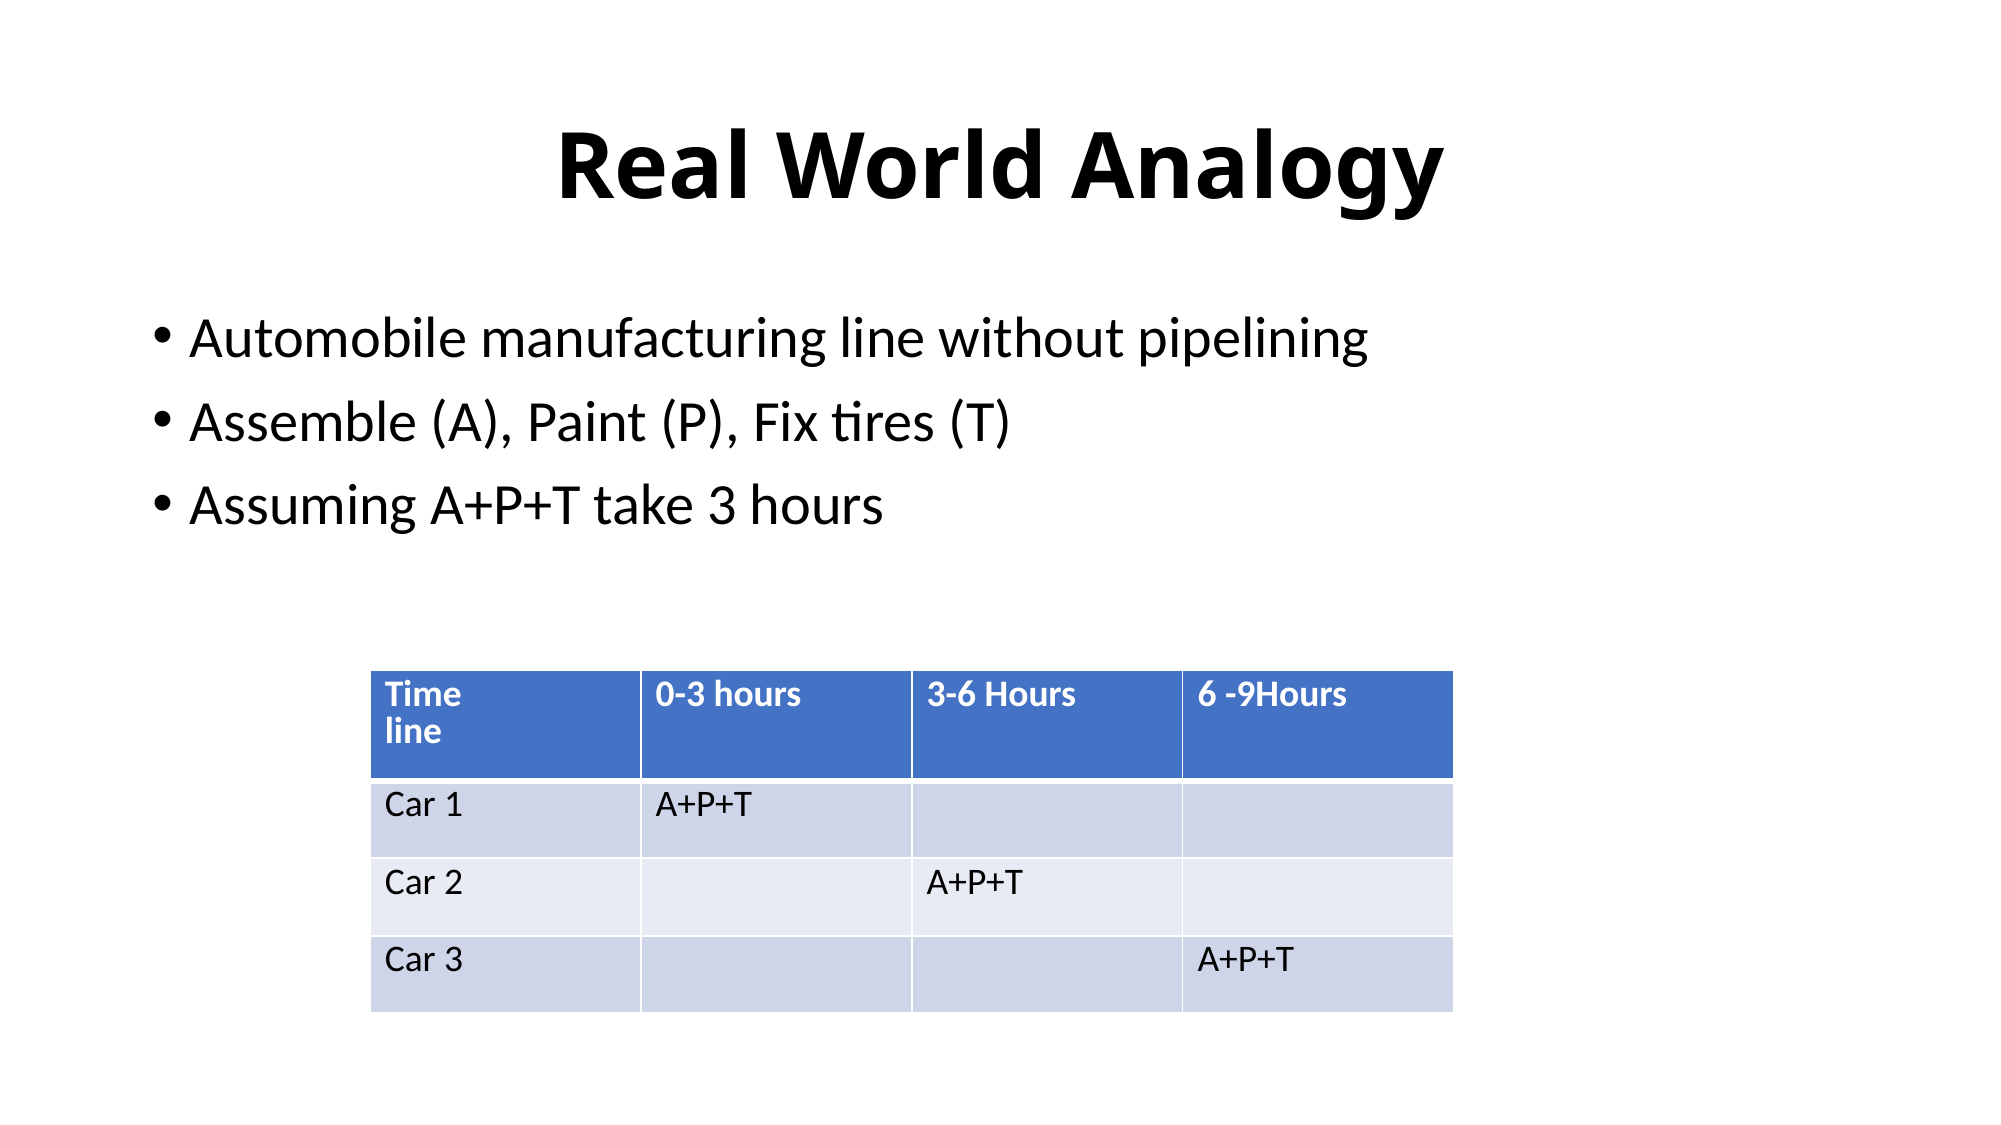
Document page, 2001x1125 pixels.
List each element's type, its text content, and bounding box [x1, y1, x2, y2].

title Real World Analogy [137, 59, 1863, 278]
table_cell [642, 937, 911, 1012]
table_cell [1183, 859, 1453, 935]
table_cell Car 2 [371, 859, 640, 935]
table_cell A+P+T [642, 784, 911, 857]
table_header 0-3 hours [642, 671, 911, 778]
table_cell [642, 859, 911, 935]
table_cell Car 1 [371, 784, 640, 857]
table_header 3-6 Hours [913, 671, 1182, 778]
list Automobile manufacturing line without pipelining Assemble (A), Paint (P), Fix tires (T) Assuming A+P+T take 3 hours [137, 299, 1863, 1014]
table_header Time line [371, 671, 640, 778]
table_cell A+P+T [913, 859, 1182, 935]
table_cell Car 3 [371, 937, 640, 1012]
table_cell [913, 937, 1182, 1012]
table_cell [1183, 784, 1453, 857]
table_header 6 -9Hours [1183, 671, 1453, 778]
table_cell A+P+T [1183, 937, 1453, 1012]
table_cell [913, 784, 1182, 857]
